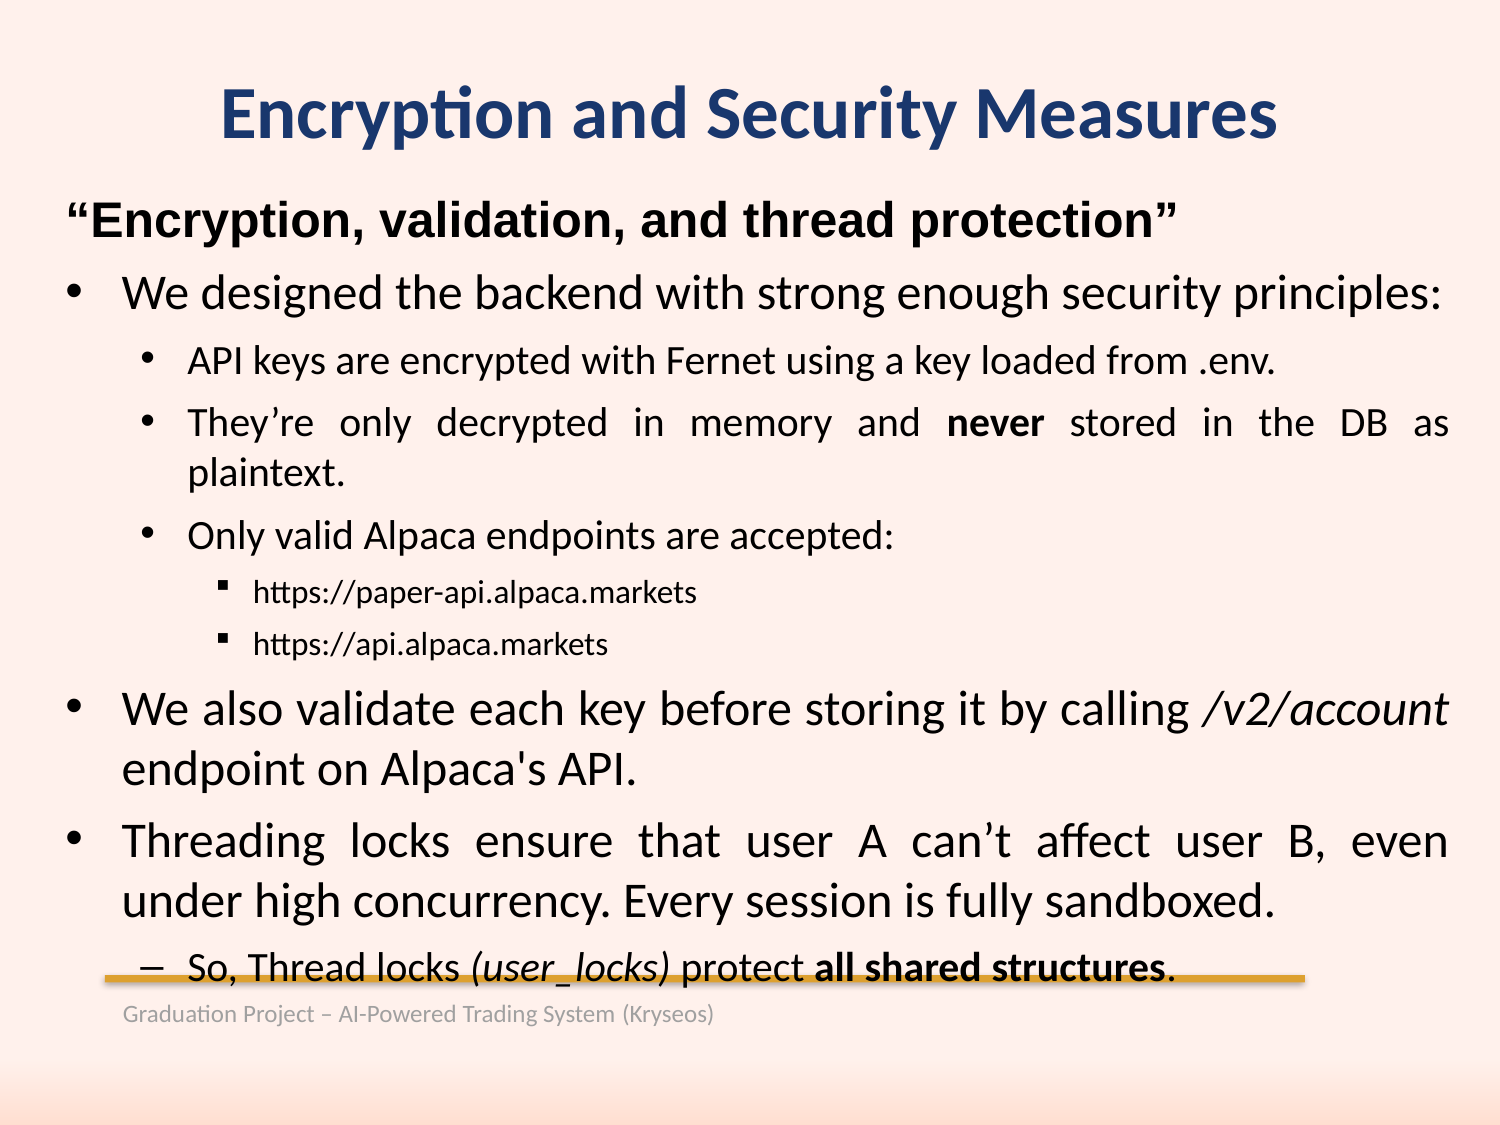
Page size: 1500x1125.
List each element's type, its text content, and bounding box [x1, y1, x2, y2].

text_box Graduation Project – AI-Powered Trading System (Kryseos) [108, 990, 730, 1035]
text_box “Encryption, validation, and thread protection” We designed the backend with strong enough security principles: API keys are encrypted with Fernet using a key loaded from .env. They’re only decrypted in memory and never stored in the DB as plaintext. Only valid Alpaca endpoints are accepted: https://paper-api.alpaca.markets https://api.alpaca.markets We also validate each key before storing it by calling /v2/account endpoint on Alpaca's API. Threading locks ensure that user A can’t affect user B, even under high concurrency. Every session is fully sandboxed. So, Thread locks (user_locks) protect all shared structures. [50, 142, 1450, 975]
text_box [104, 975, 1306, 983]
text_box Encryption and Security Measures [50, 56, 1450, 142]
